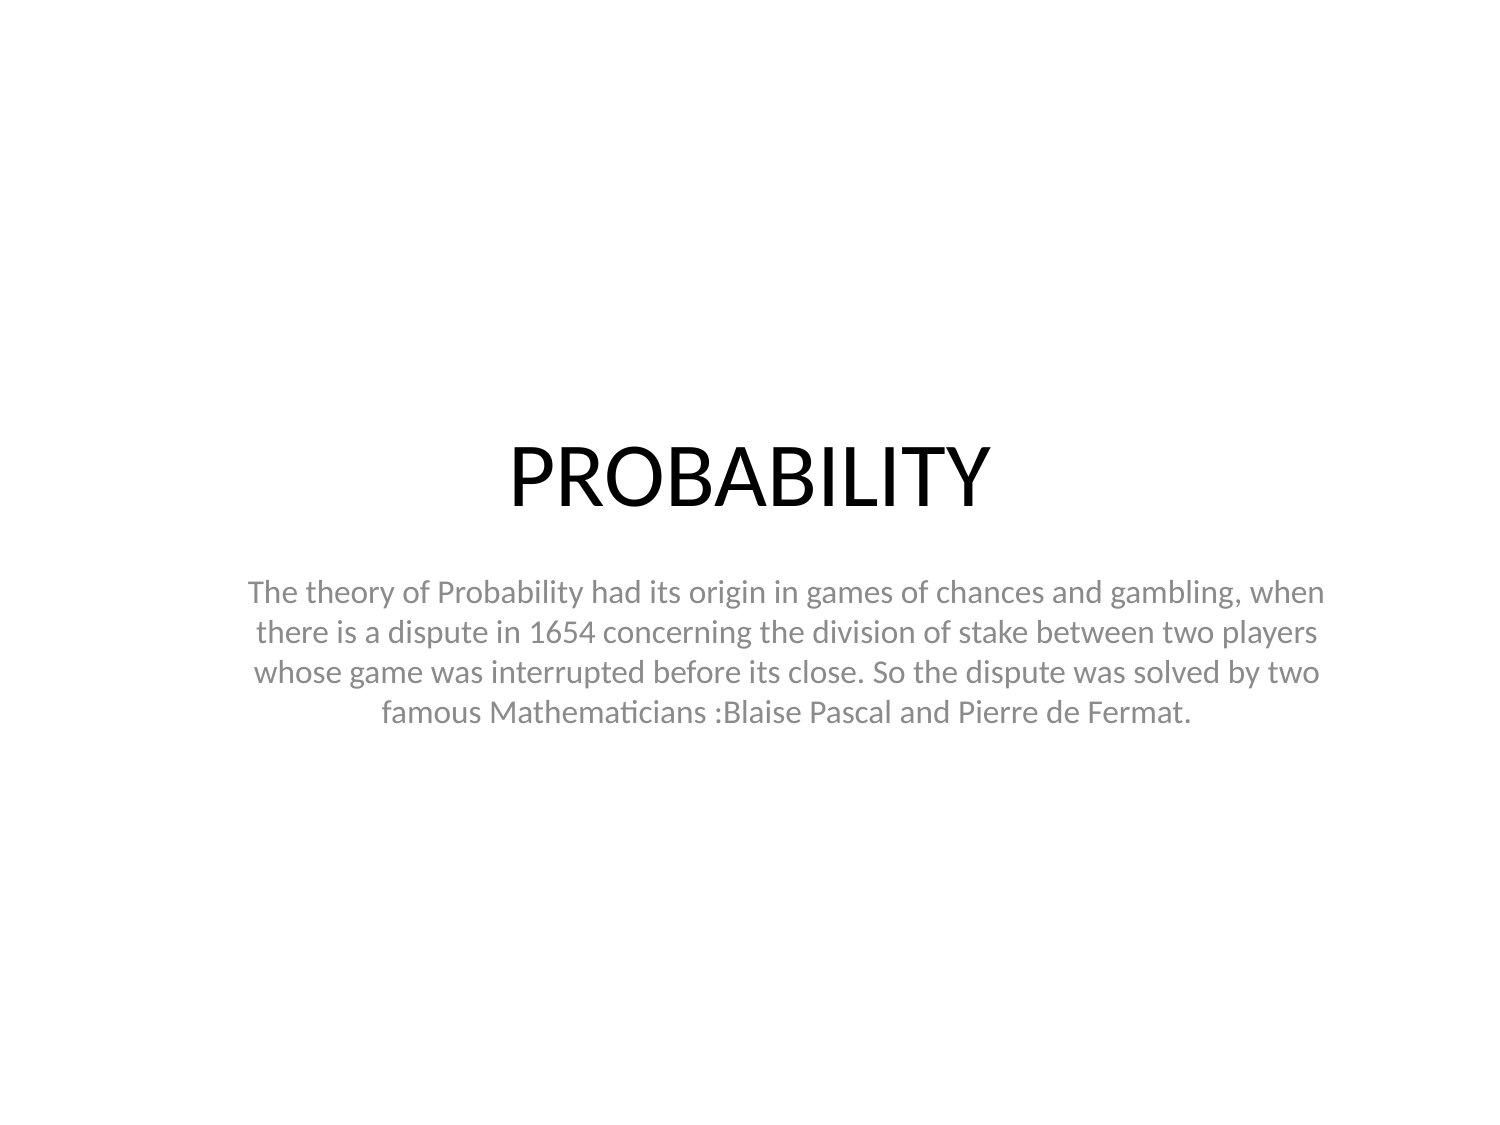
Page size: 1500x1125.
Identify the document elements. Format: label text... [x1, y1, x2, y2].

title PROBABILITY [112, 349, 1388, 591]
subtitle The theory of Probability had its origin in games of chances and gambling, when there is a dispute in 1654 concerning the division of stake between two players whose game was interrupted before its close. So the dispute was solved by two famous Mathematicians :Blaise Pascal and Pierre de Fermat. [225, 562, 1350, 767]
